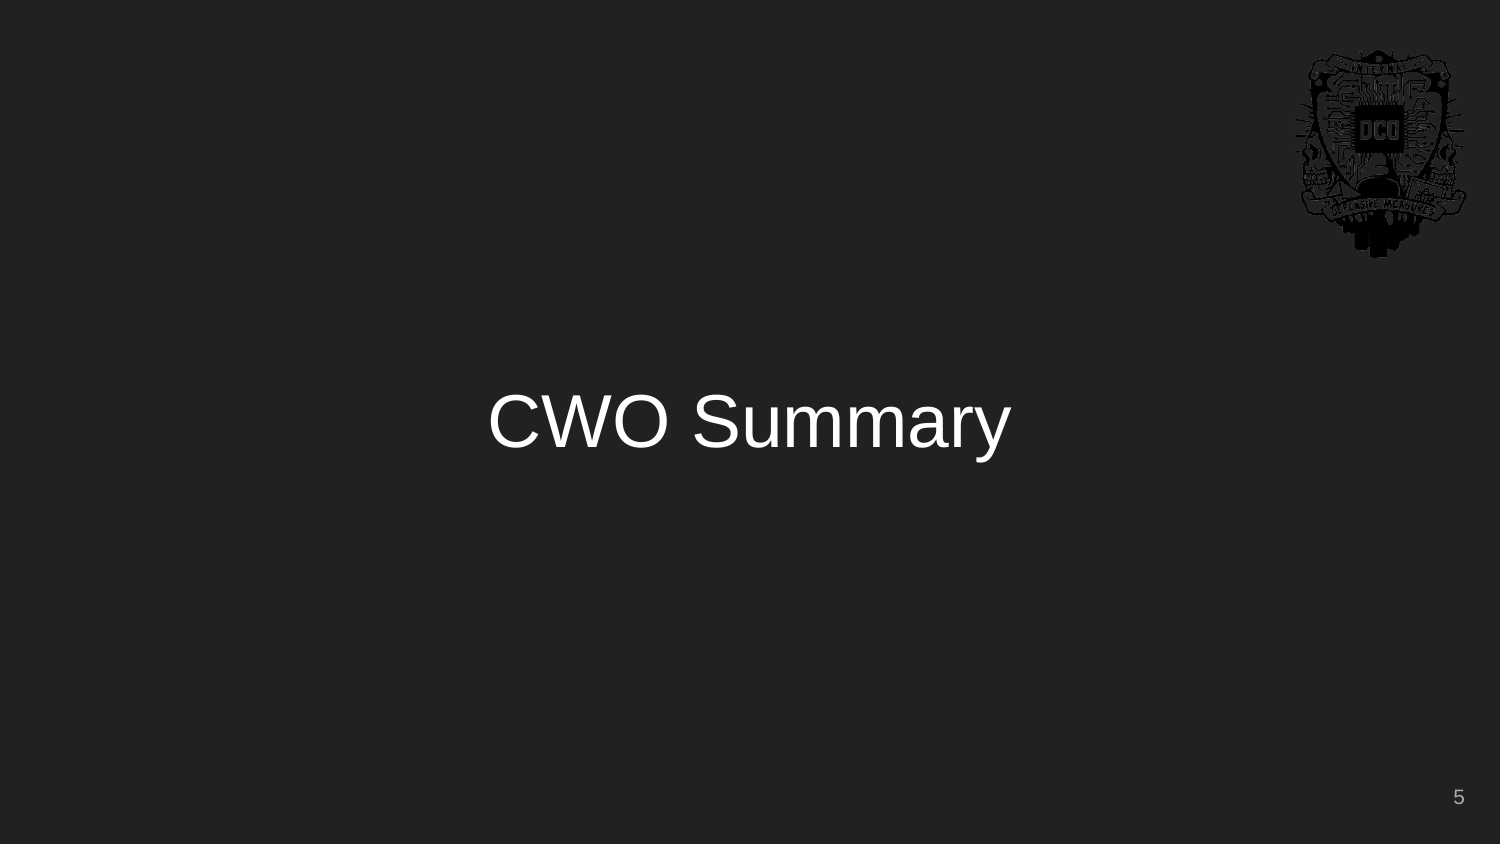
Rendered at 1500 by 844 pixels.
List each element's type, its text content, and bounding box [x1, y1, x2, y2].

slide_number ‹#› [1389, 764, 1480, 830]
picture [1261, 0, 1500, 309]
title CWO Summary [51, 352, 1449, 491]
